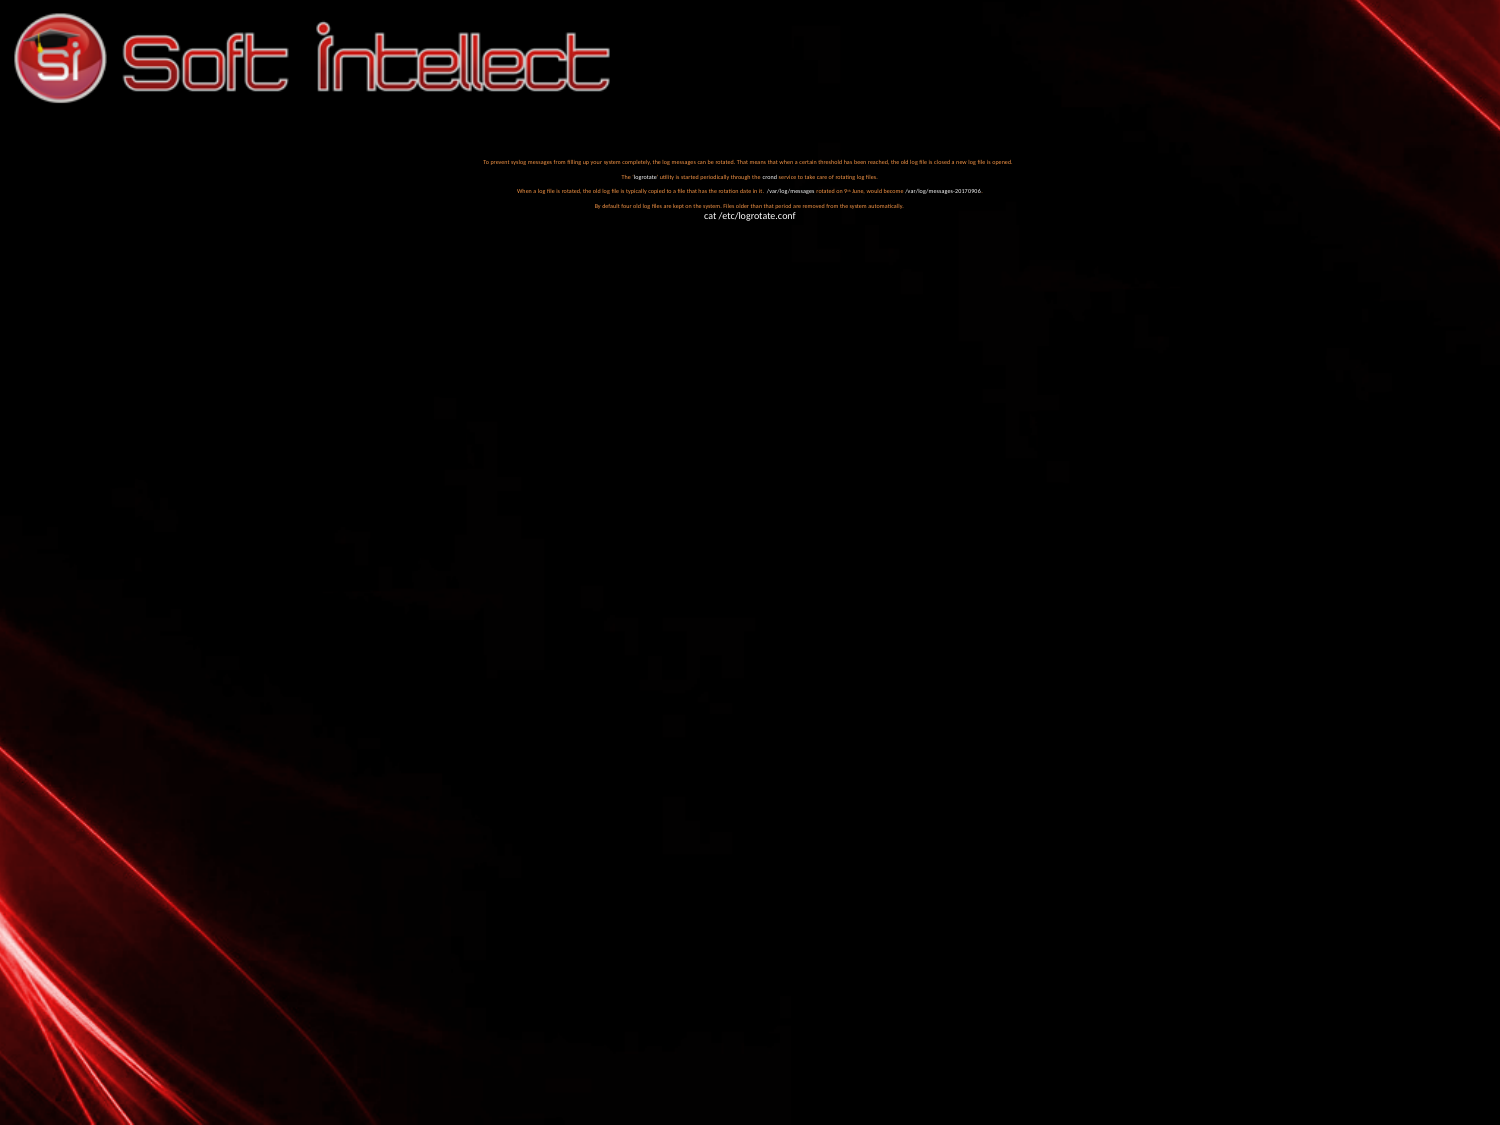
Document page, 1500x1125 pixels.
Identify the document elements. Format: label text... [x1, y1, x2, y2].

picture [0, 0, 1500, 1125]
title To prevent syslog messages from filling up your system completely, the log messages can be rotated. That means that when a certain threshold has been reached, the old log file is closed a new log file is opened. The ‘logrotate’ utility is started periodically through the crond service to take care of rotating log files. When a log file is rotated, the old log file is typically copied to a file that has the rotation date in it. /var/log/messages rotated on 9th June, would become /var/log/messages-20170906. By default four old log files are kept on the system. Files older than that period are removed from the system automatically. cat /etc/logrotate.conf [75, 45, 1425, 233]
